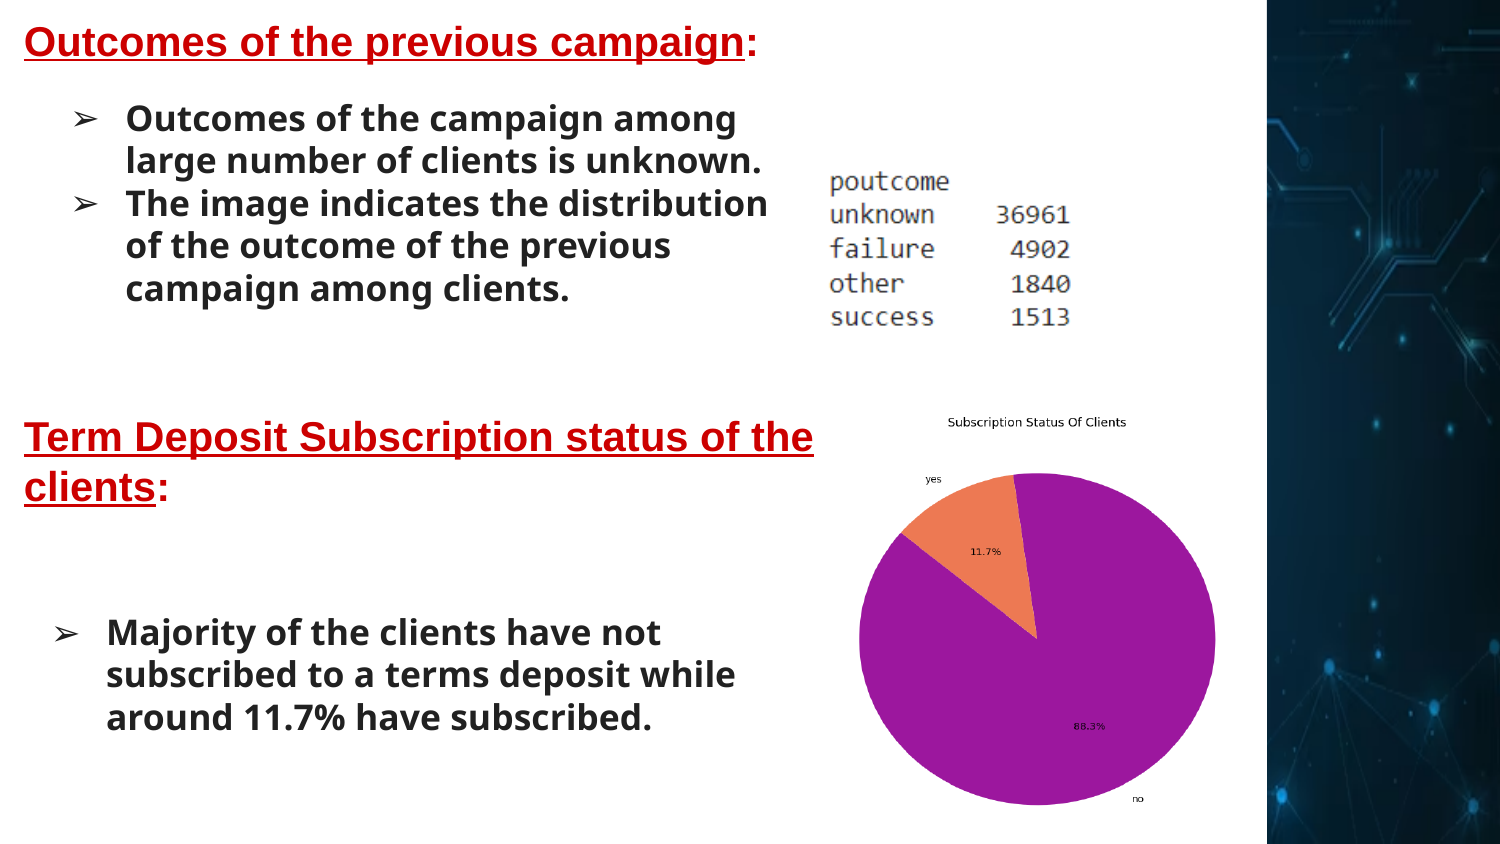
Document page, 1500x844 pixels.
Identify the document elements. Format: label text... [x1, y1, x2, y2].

text_box Outcomes of the previous campaign: [9, 0, 1246, 80]
picture [807, 0, 1500, 844]
text_box Majority of the clients have not subscribed to a terms deposit while around 11.7% have subscribed. [16, 595, 802, 753]
picture [820, 159, 1237, 340]
text_box Outcomes of the campaign among large number of clients is unknown. The image indicates the distribution of the outcome of the previous campaign among clients. [35, 80, 790, 395]
text_box Term Deposit Subscription status of the clients: [9, 395, 848, 526]
